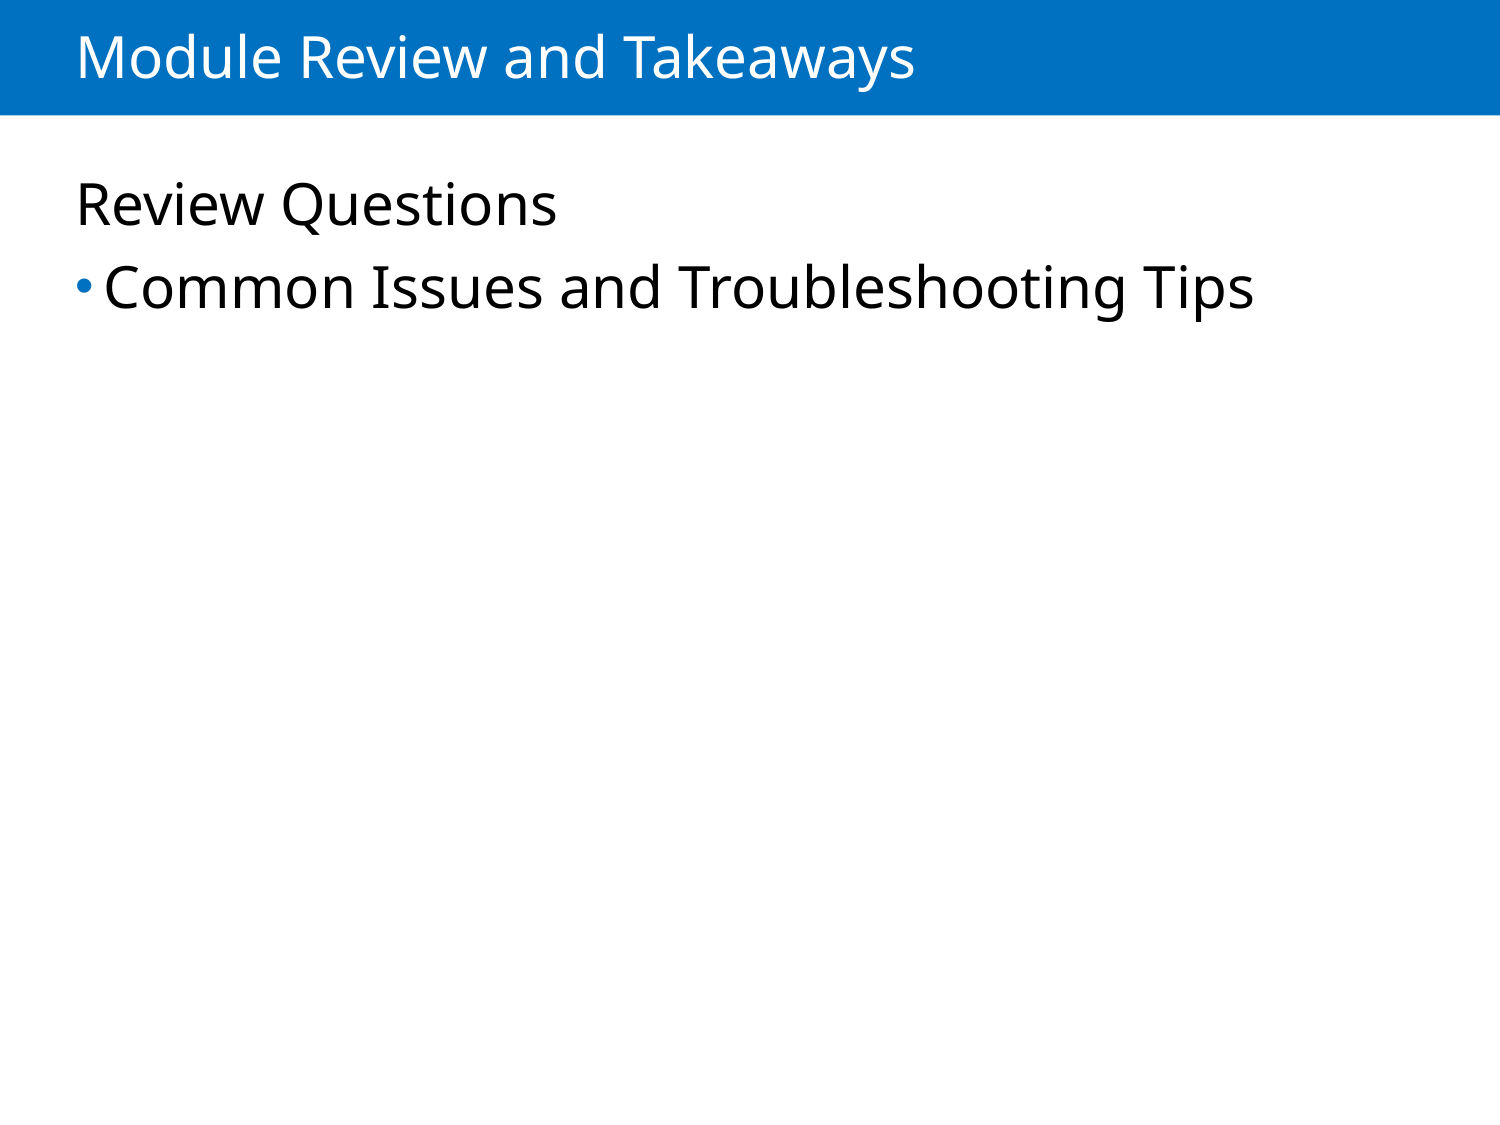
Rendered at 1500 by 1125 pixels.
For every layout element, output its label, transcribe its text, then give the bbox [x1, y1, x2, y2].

list Review Questions Common Issues and Troubleshooting Tips [74, 167, 1408, 1013]
title Module Review and Takeaways [75, 0, 1351, 122]
